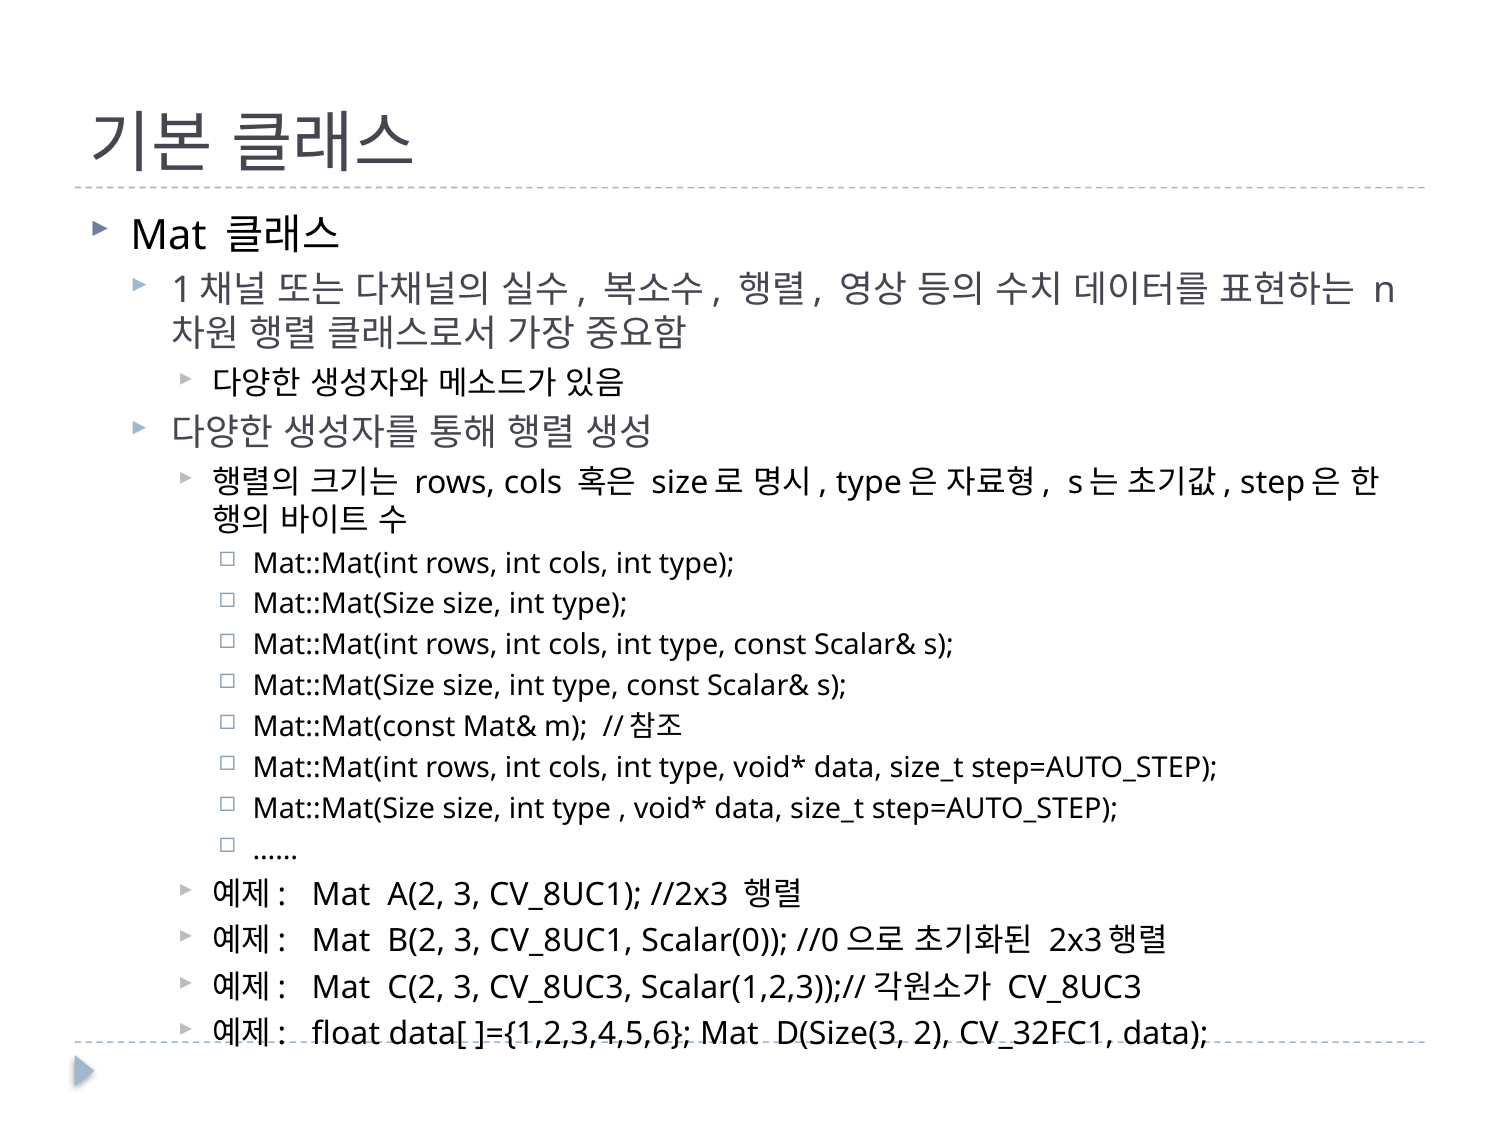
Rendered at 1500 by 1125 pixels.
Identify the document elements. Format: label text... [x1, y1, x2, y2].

title 기본 클래스 [75, 24, 1425, 188]
list Mat 클래스 1채널 또는 다채널의 실수, 복소수, 행렬, 영상 등의 수치 데이터를 표현하는 n차원 행렬 클래스로서 가장 중요함 다양한 생성자와 메소드가 있음 다양한 생성자를 통해 행렬 생성 행렬의 크기는 rows, cols 혹은 size로 명시, type은 자료형, s는 초기값, step은 한 행의 바이트 수 Mat::Mat(int rows, int cols, int type); Mat::Mat(Size size, int type); Mat::Mat(int rows, int cols, int type, const Scalar& s); Mat::Mat(Size size, int type, const Scalar& s); Mat::Mat(const Mat& m); //참조 Mat::Mat(int rows, int cols, int type, void* data, size_t step=AUTO_STEP); Mat::Mat(Size size, int type , void* data, size_t step=AUTO_STEP); …… 예제: Mat A(2, 3, CV_8UC1); //2x3 행렬 예제: Mat B(2, 3, CV_8UC1, Scalar(0)); //0으로 초기화된 2x3행렬 예제: Mat C(2, 3, CV_8UC3, Scalar(1,2,3));//각원소가 CV_8UC3 예제: float data[ ]={1,2,3,4,5,6}; Mat D(Size(3, 2), CV_32FC1, data); [75, 200, 1425, 1059]
